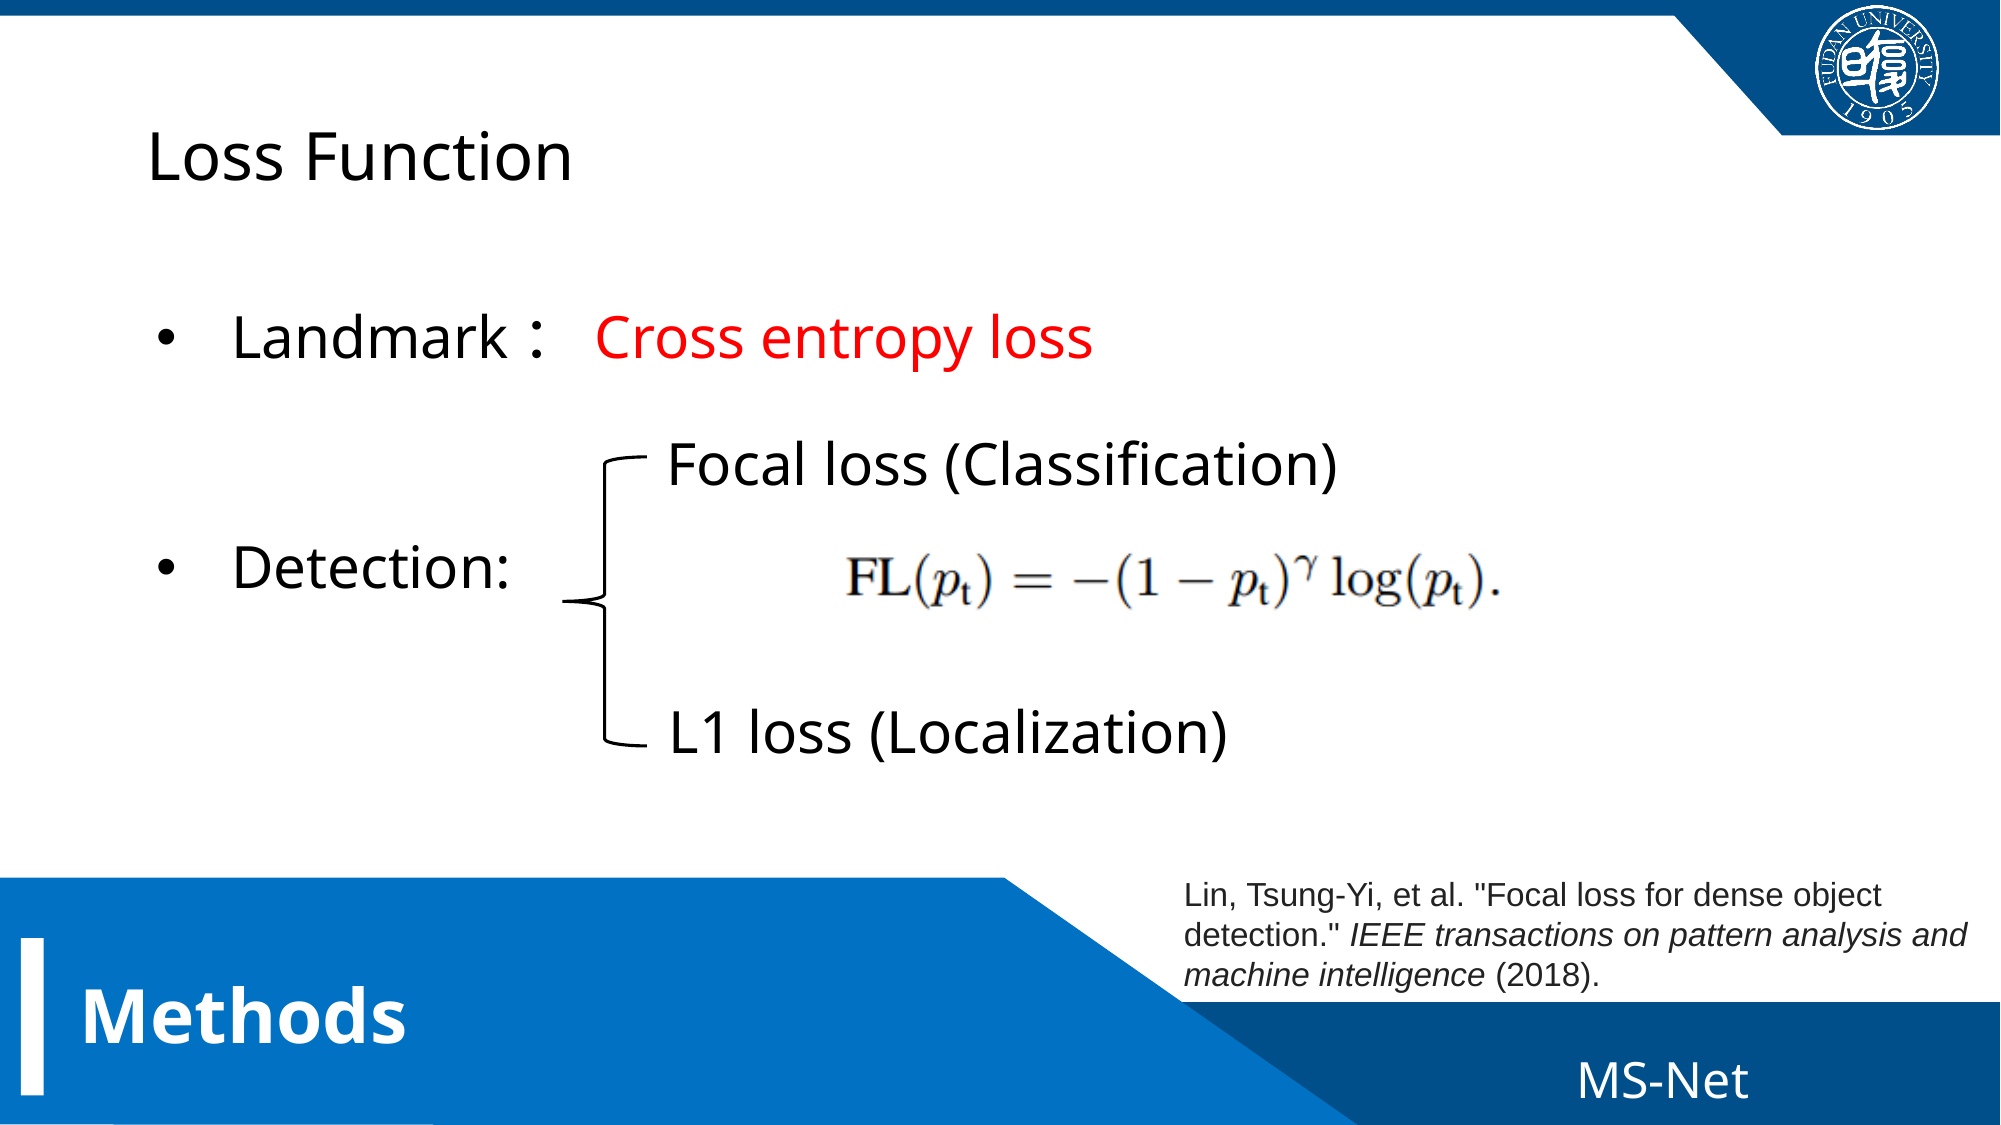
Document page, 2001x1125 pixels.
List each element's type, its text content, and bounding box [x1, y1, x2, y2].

text_box Landmark：Cross entropy loss [140, 263, 1802, 416]
picture [828, 507, 1520, 637]
text_box Focal loss (Classification) [636, 390, 1998, 543]
title Methods [64, 954, 1108, 1086]
text_box [562, 456, 647, 747]
text_box Lin, Tsung-Yi, et al. "Focal loss for dense object detection." IEEE transactions on pattern analysis and machine intelligence (2018). [1169, 866, 2000, 1001]
text_box Detection: [140, 525, 552, 678]
text_box L1 loss (Localization) [638, 658, 2000, 811]
picture [1815, 5, 1939, 130]
text_box Loss Function [131, 82, 1677, 235]
subtitle MS-Net [1337, 1031, 1989, 1115]
